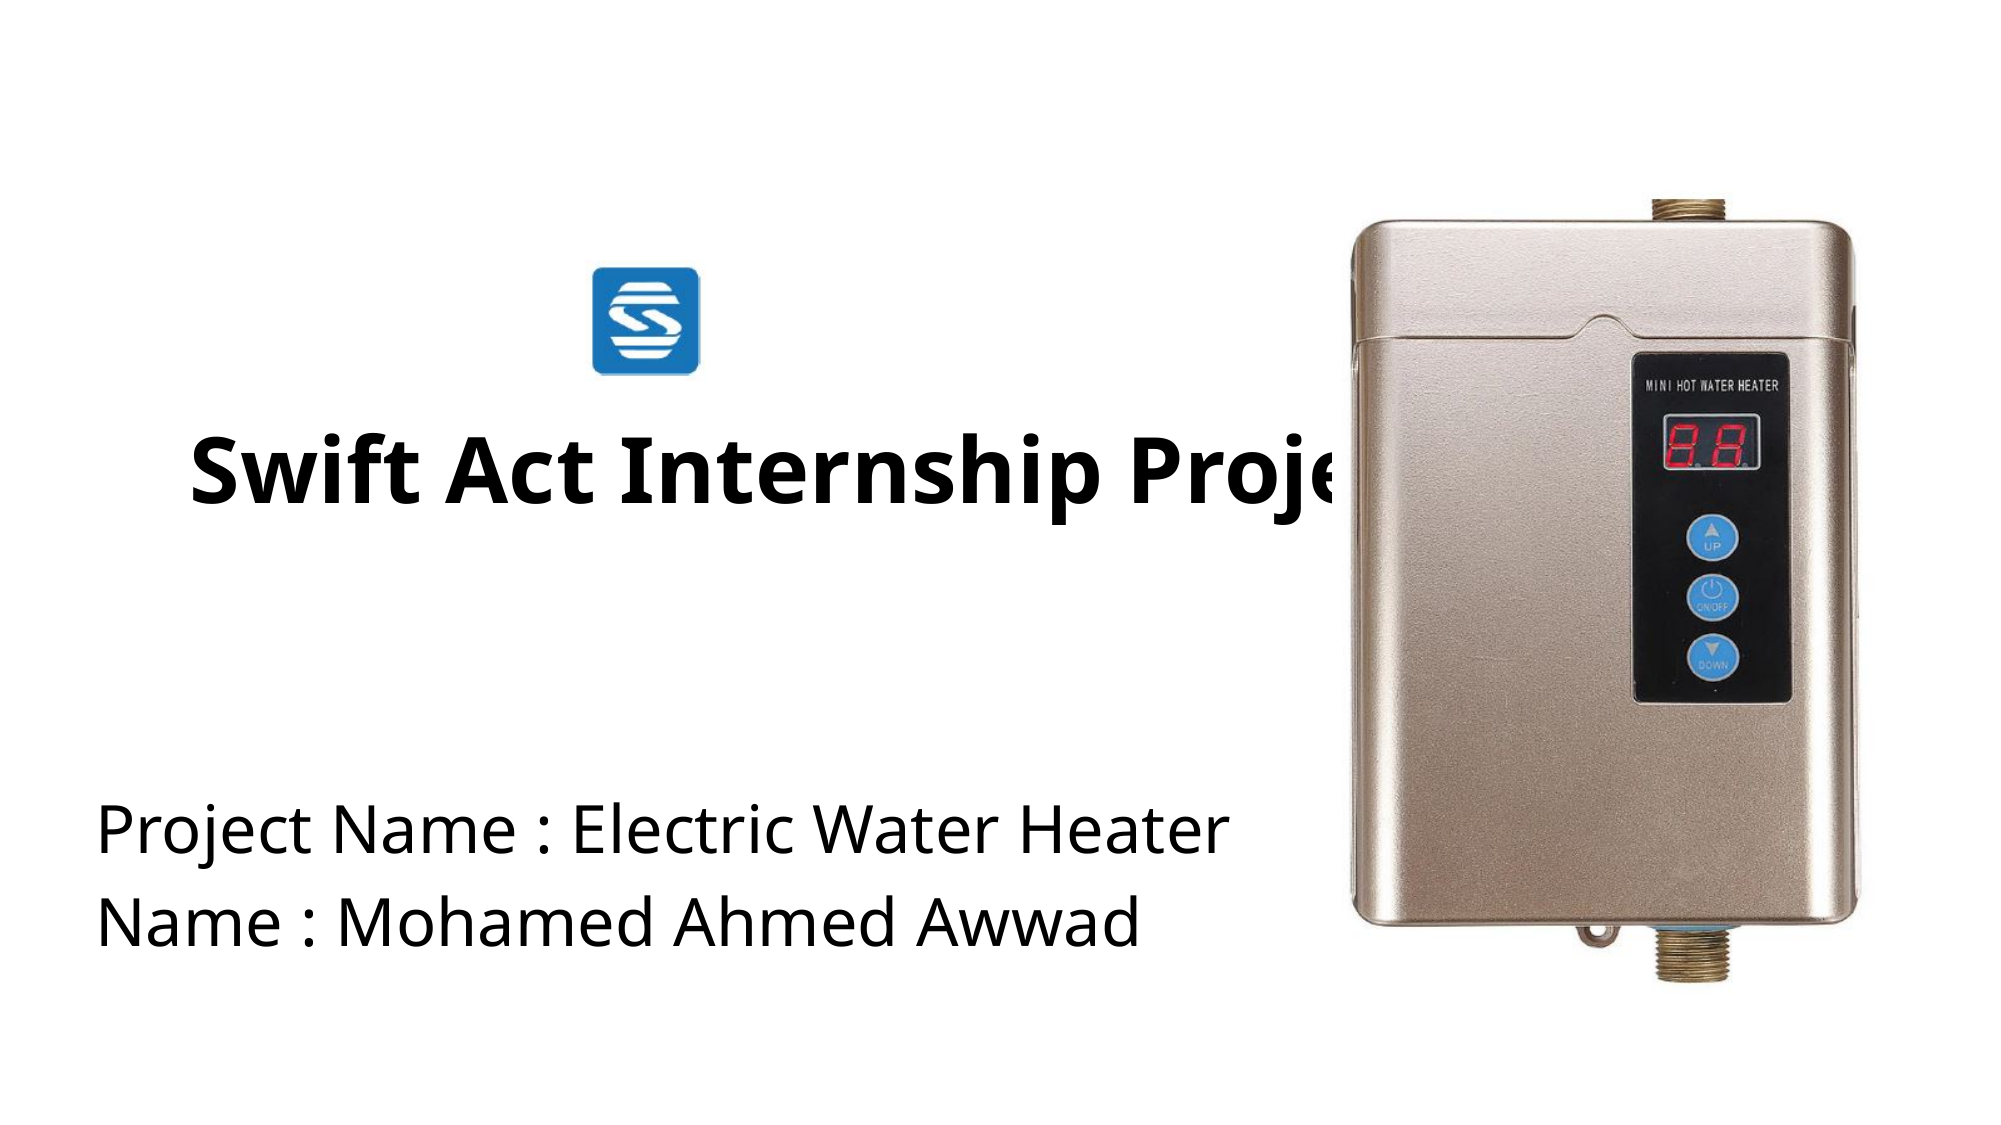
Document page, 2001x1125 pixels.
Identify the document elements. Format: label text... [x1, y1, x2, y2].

picture [1332, 173, 1898, 994]
list Swift Act Internship Project Project Name : Electric Water Heater Name : Mohamed Ahmed Awwad [80, 75, 1979, 1092]
picture [584, 260, 707, 381]
